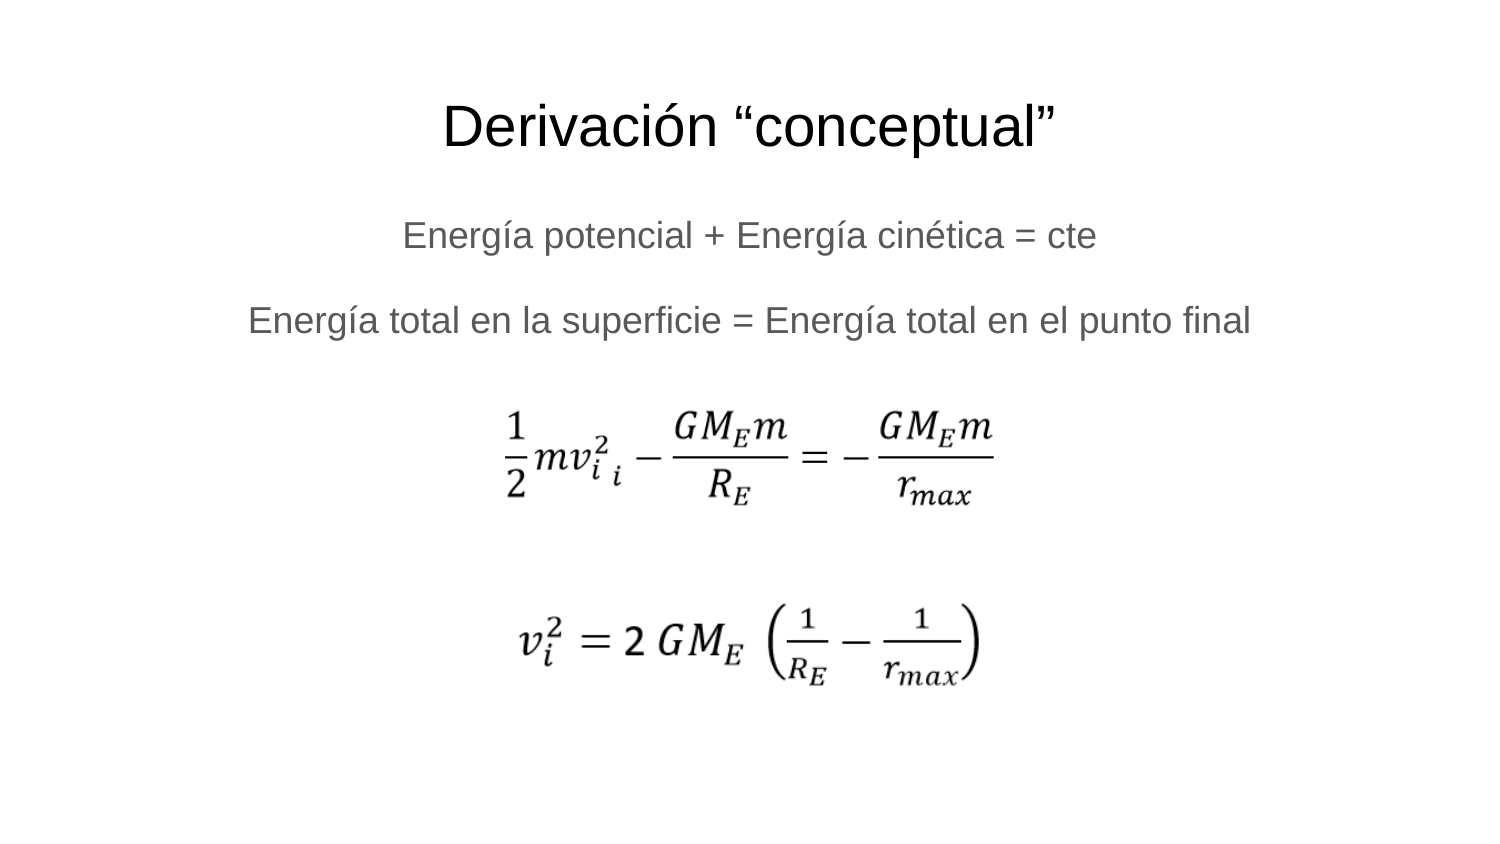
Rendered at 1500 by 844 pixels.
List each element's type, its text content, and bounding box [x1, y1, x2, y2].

picture [480, 566, 1020, 716]
picture [473, 376, 1026, 532]
list Energía potencial + Energía cinética = cte Energía total en la superficie = Energía total en el punto final [51, 189, 1449, 750]
title Derivación “conceptual” [51, 72, 1449, 167]
